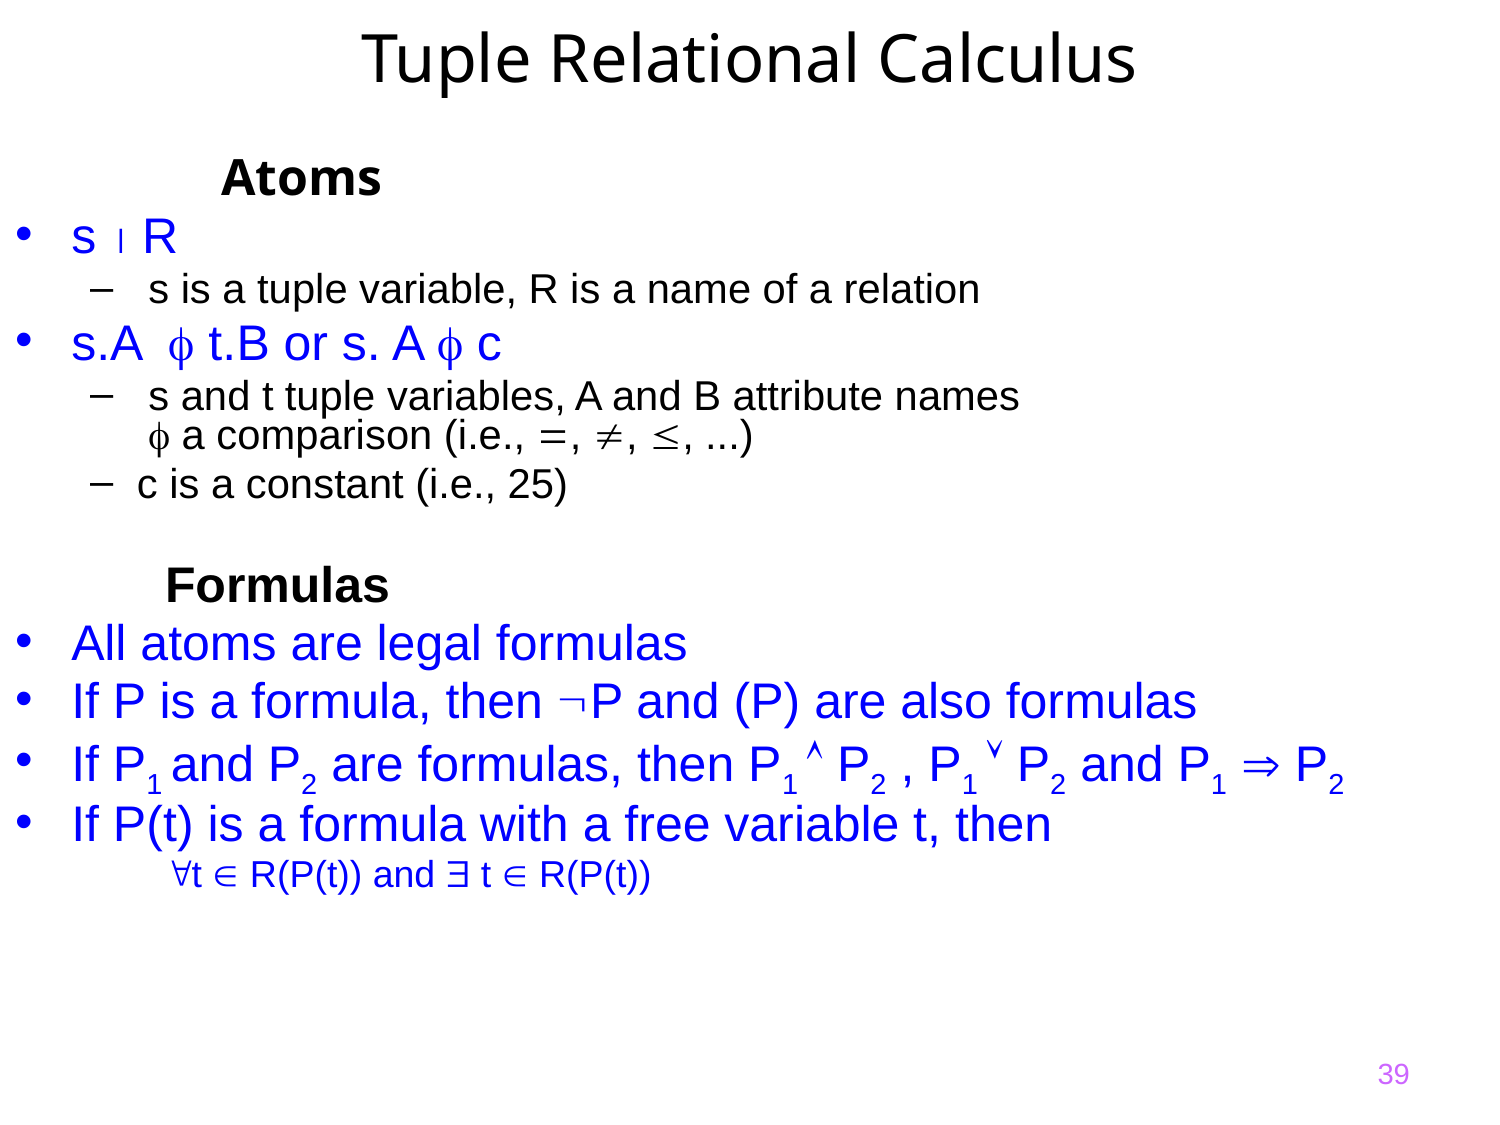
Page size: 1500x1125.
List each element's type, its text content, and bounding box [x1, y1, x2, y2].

slide_number 39 [1074, 1042, 1425, 1103]
list Atoms s  R s is a tuple variable, R is a name of a relation s.A t.B or s. A  c s and t tuple variables, A and B attribute names  a comparison (i.e., , , , ...) c is a constant (i.e., 25) Formulas All atoms are legal formulas If P is a formula, then P and (P) are also formulas If P1 and P2 are formulas, then P1  P2 , P1  P2 and P1  P2 If P(t) is a formula with a free variable t, then t  R(P(t)) and  t  R(P(t)) [0, 149, 1500, 1075]
title Tuple Relational Calculus [0, 0, 1500, 149]
